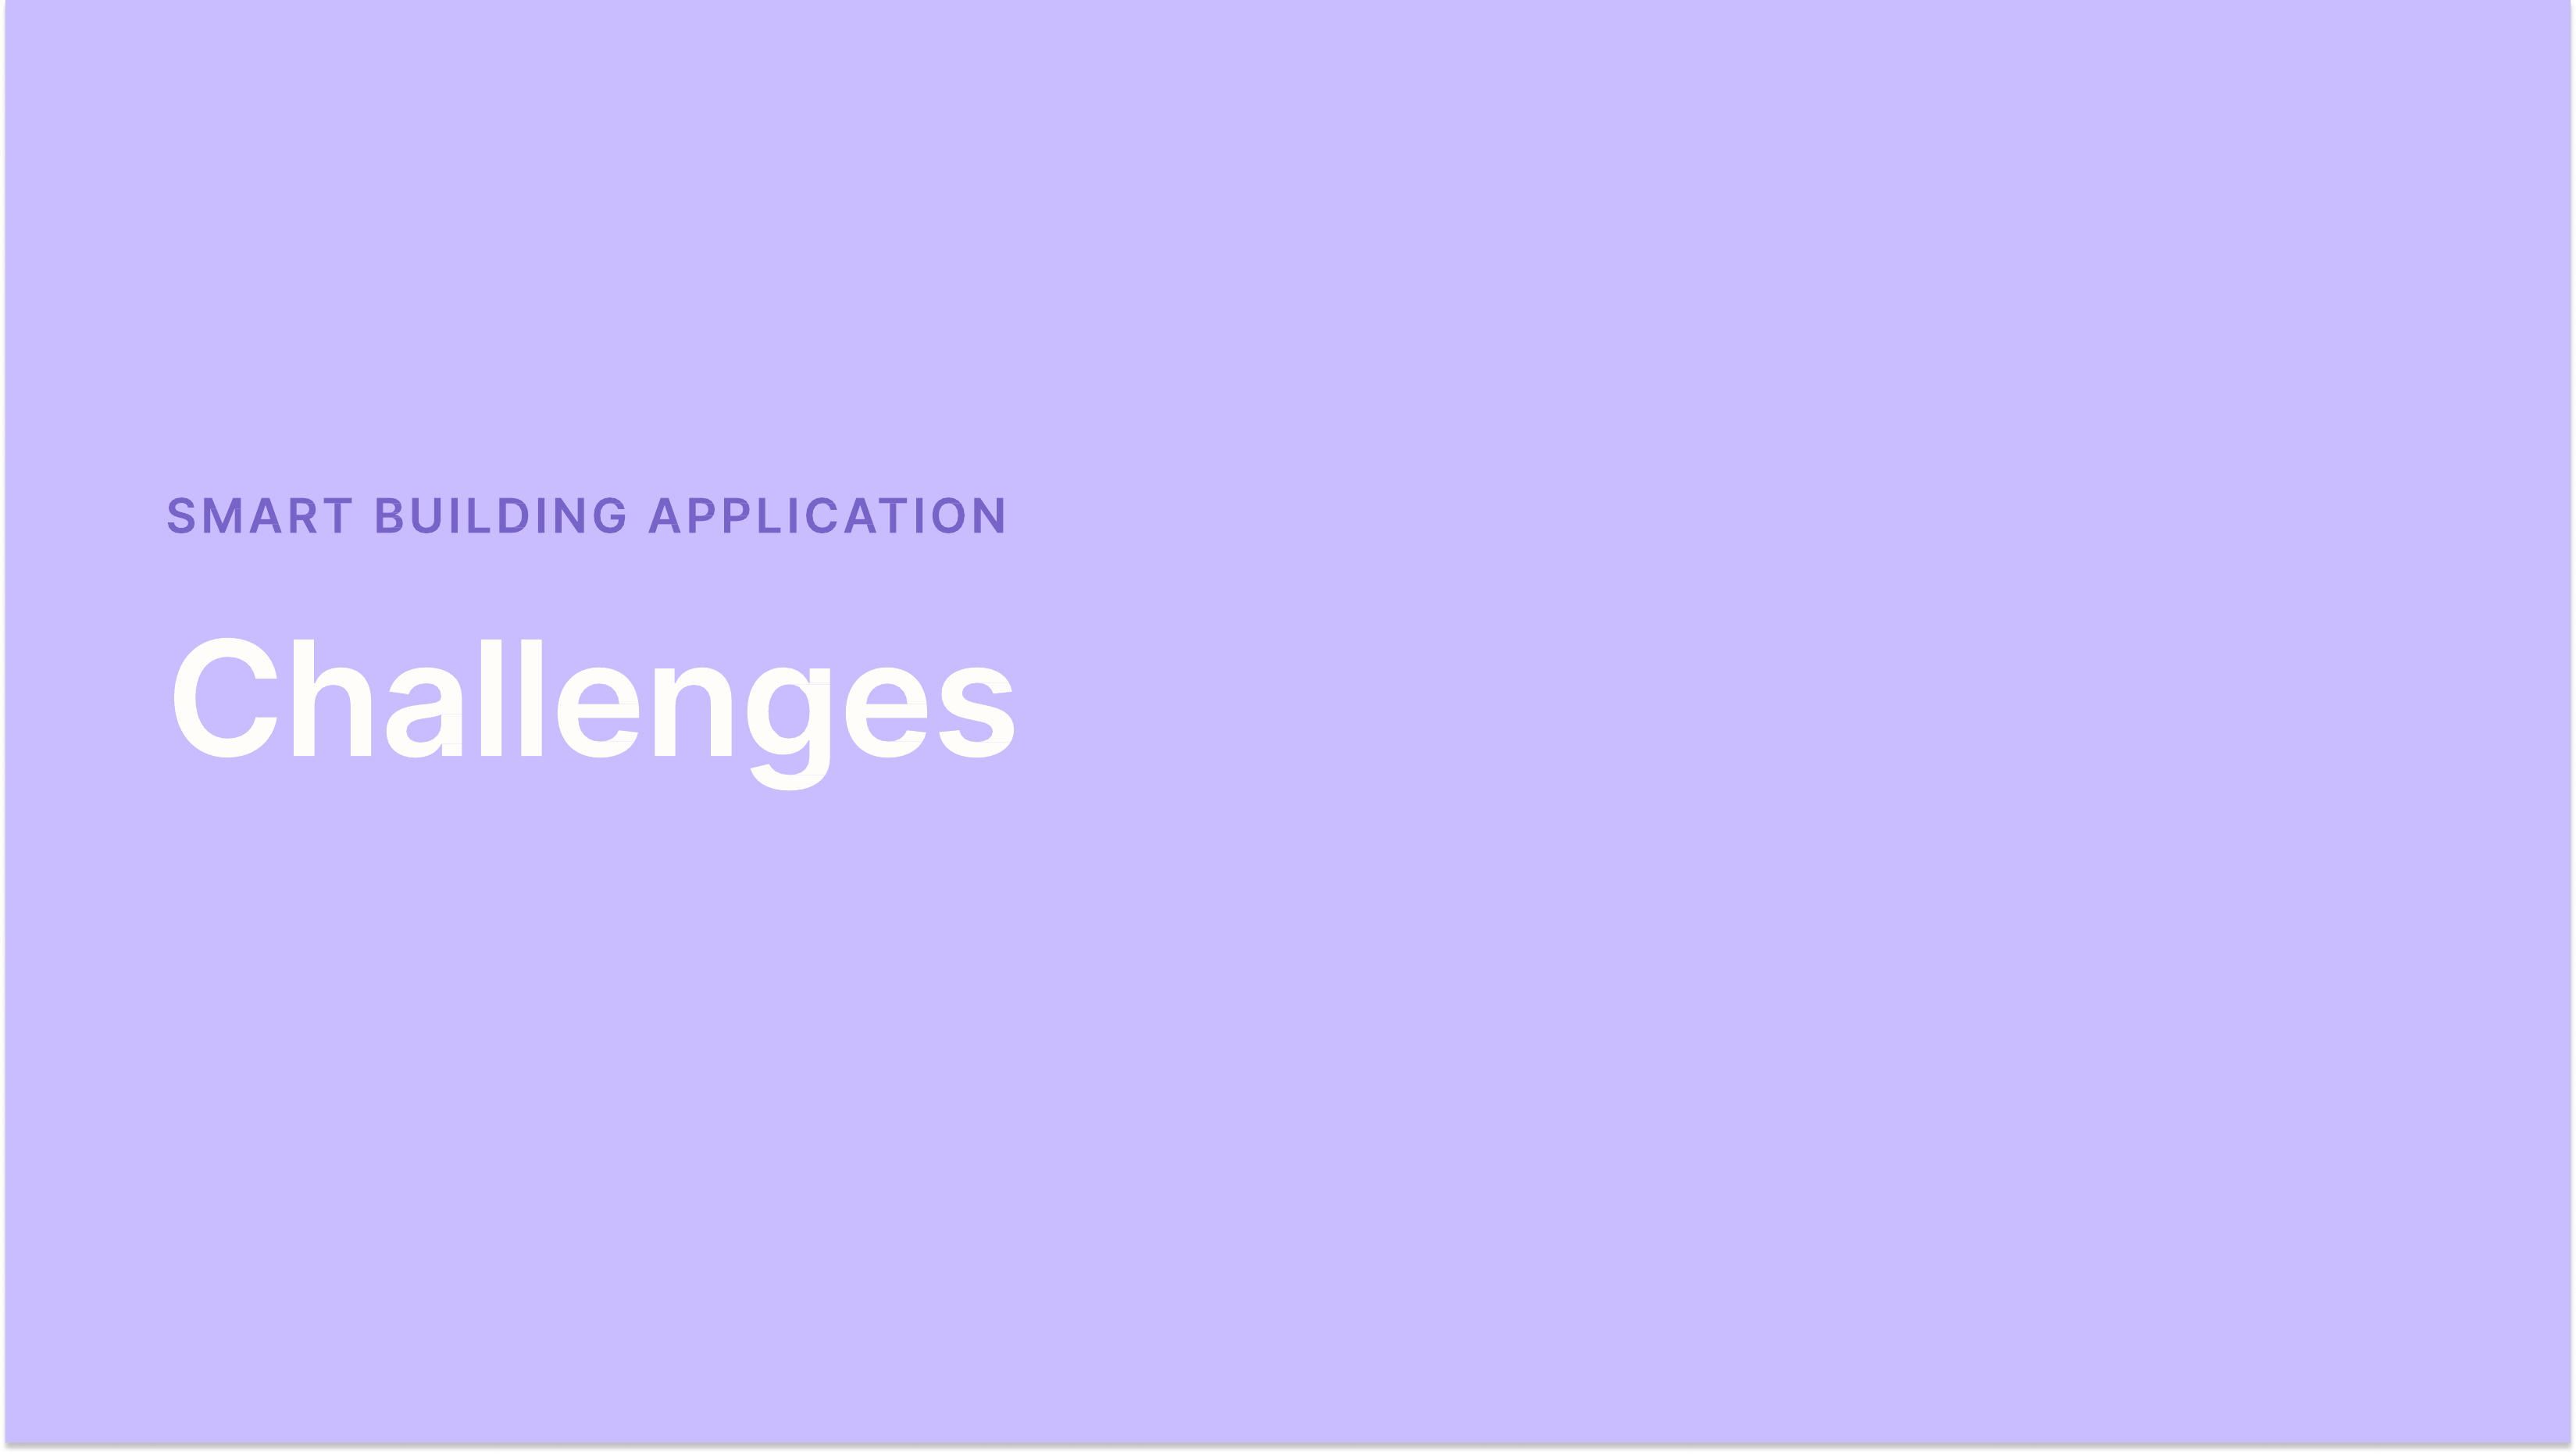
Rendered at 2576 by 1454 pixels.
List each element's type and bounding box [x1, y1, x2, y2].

text_box [249, 497, 282, 533]
text_box [323, 497, 352, 533]
text_box [916, 497, 923, 533]
text_box [480, 639, 502, 757]
text_box [555, 497, 584, 533]
text_box [294, 639, 372, 757]
text_box [844, 497, 877, 533]
text_box [648, 497, 681, 533]
text_box [537, 497, 545, 533]
text_box [806, 497, 837, 534]
text_box [499, 497, 529, 533]
text_box [845, 667, 927, 758]
text_box [594, 497, 626, 534]
text_box [974, 497, 1004, 533]
text_box [204, 497, 241, 533]
text_box [790, 497, 797, 533]
text_box [376, 497, 403, 533]
picture [0, 0, 2576, 1453]
text_box [689, 497, 715, 533]
text_box [167, 497, 195, 534]
text_box [724, 497, 750, 533]
text_box [174, 637, 277, 758]
text_box [451, 497, 458, 533]
text_box [747, 667, 830, 791]
text_box [5, 0, 2571, 1443]
text_box [758, 497, 781, 533]
text_box [290, 497, 317, 533]
text_box [932, 497, 965, 534]
text_box [468, 497, 491, 533]
text_box [412, 497, 441, 534]
text_box [939, 667, 1015, 758]
text_box [386, 667, 462, 758]
text_box [521, 639, 542, 757]
text_box [655, 667, 732, 757]
text_box [557, 667, 640, 758]
text_box [879, 497, 908, 533]
